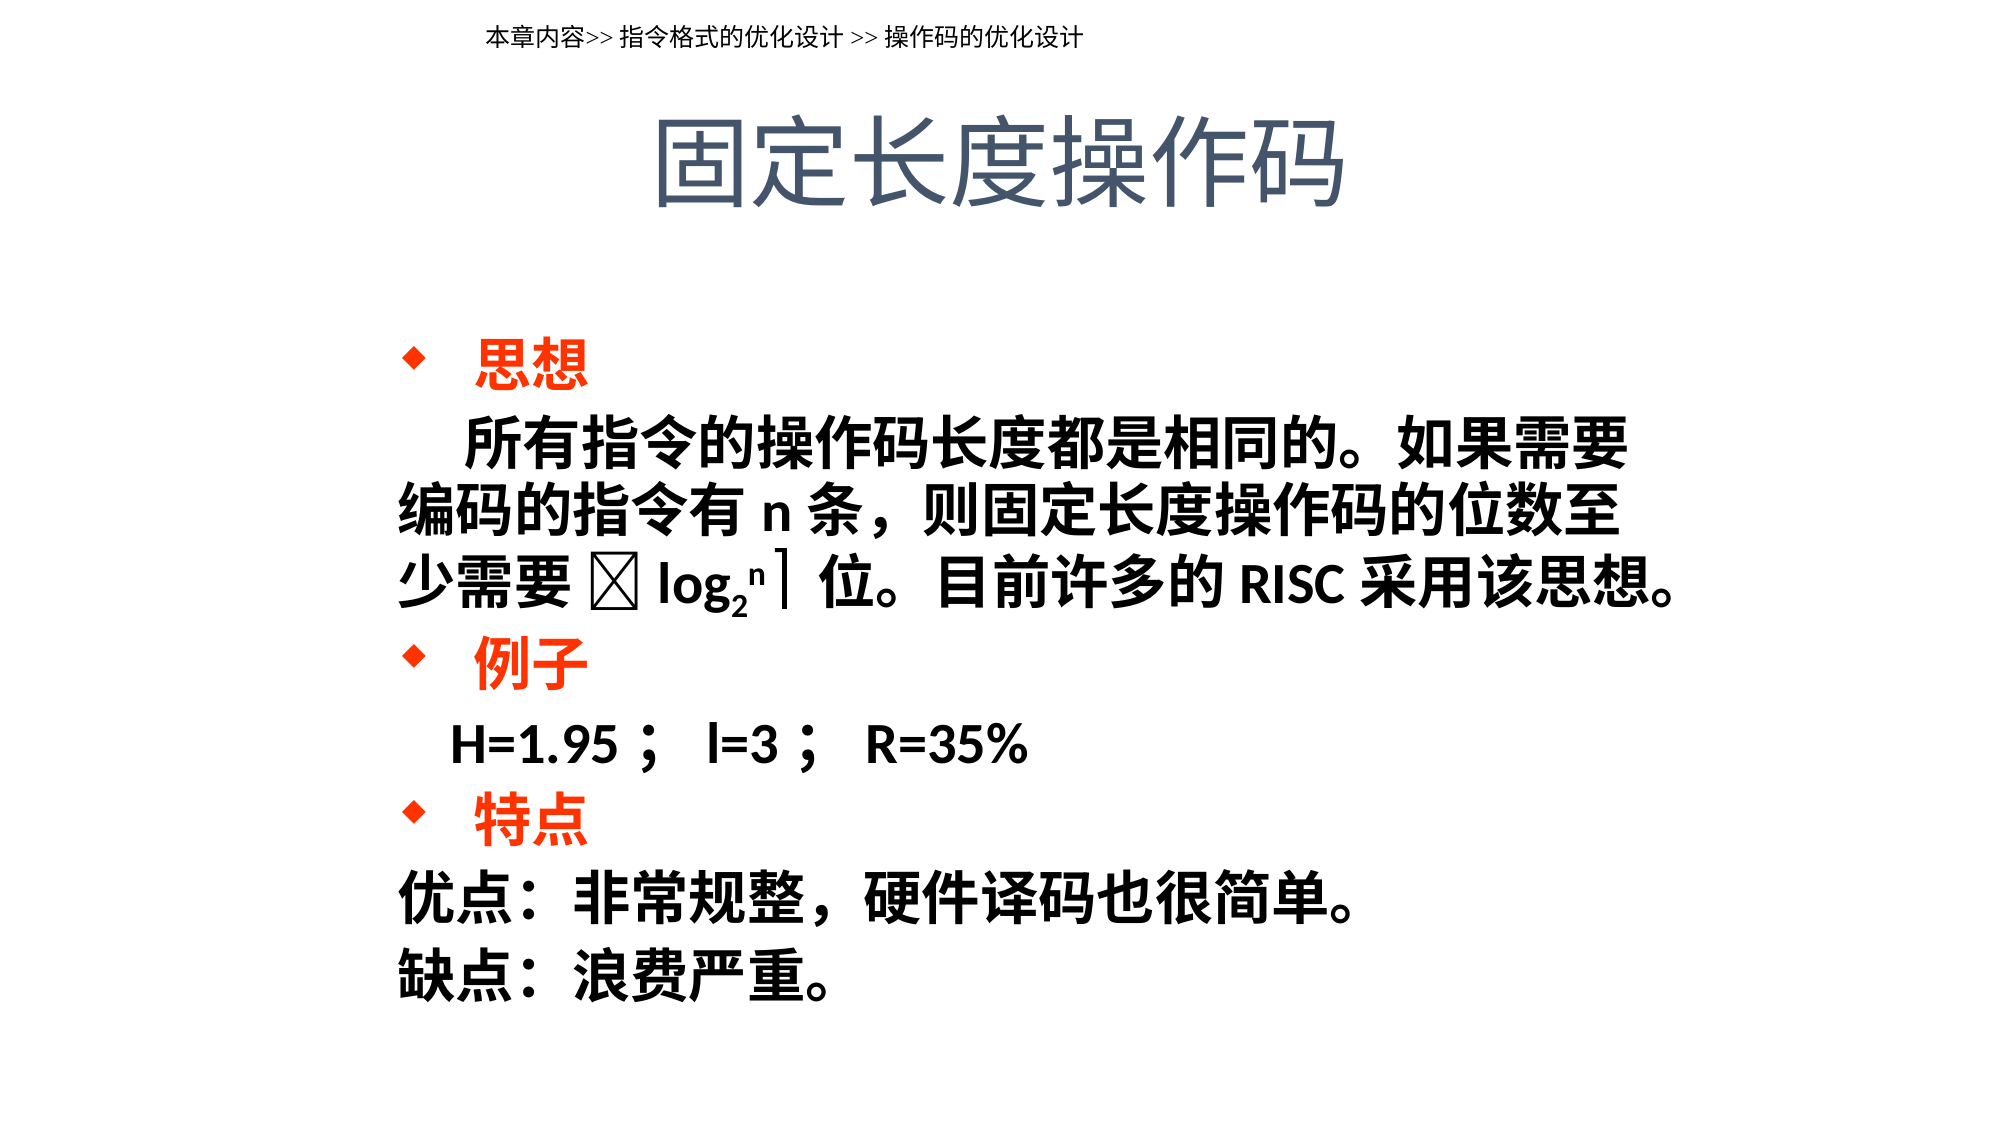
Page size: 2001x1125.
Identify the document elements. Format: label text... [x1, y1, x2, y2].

title 固定长度操作码 [137, 59, 1863, 278]
list 思想 所有指令的操作码长度都是相同的。如果需要编码的指令有n条，则固定长度操作码的位数至少需要 log2n  位。目前许多的RISC采用该思想。 例子 H=1.95；l=3；R=35% 特点 优点：非常规整，硬件译码也很简单。 缺点：浪费严重。 [382, 326, 1689, 1050]
text_box 本章内容>>指令格式的优化设计>>操作码的优化设计 [470, 14, 1713, 59]
